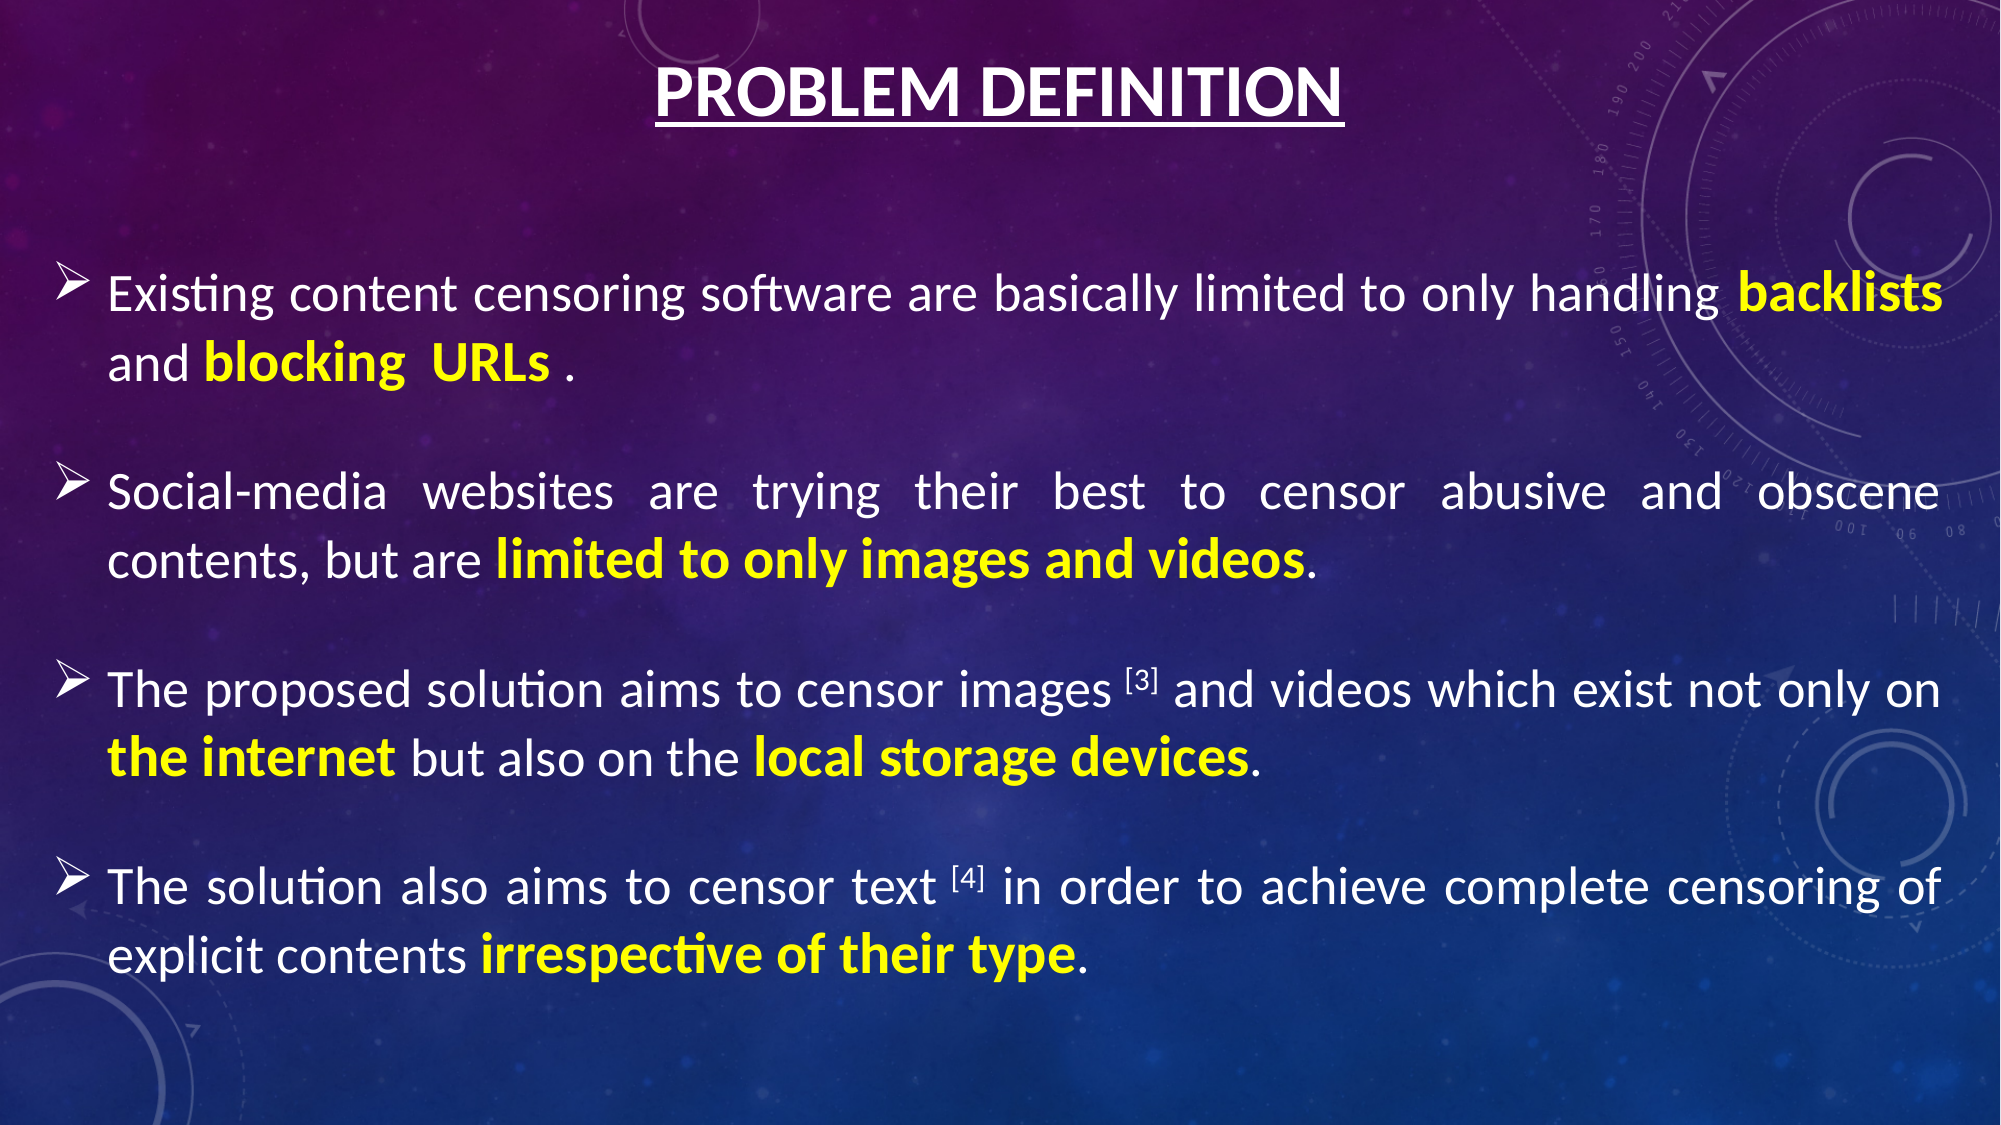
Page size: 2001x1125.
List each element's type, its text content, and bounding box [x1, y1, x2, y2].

picture [0, 0, 2001, 1125]
title PROBLEM DEFINITION [169, 23, 1831, 150]
text_box Existing content censoring software are basically limited to only handling backlists and blocking URLs . Social-media websites are trying their best to censor abusive and obscene contents, but are limited to only images and videos. The proposed solution aims to censor images [3] and videos which exist not only on the internet but also on the local storage devices. The solution also aims to censor text [4] in order to achieve complete censoring of explicit contents irrespective of their type. [36, 245, 1959, 993]
